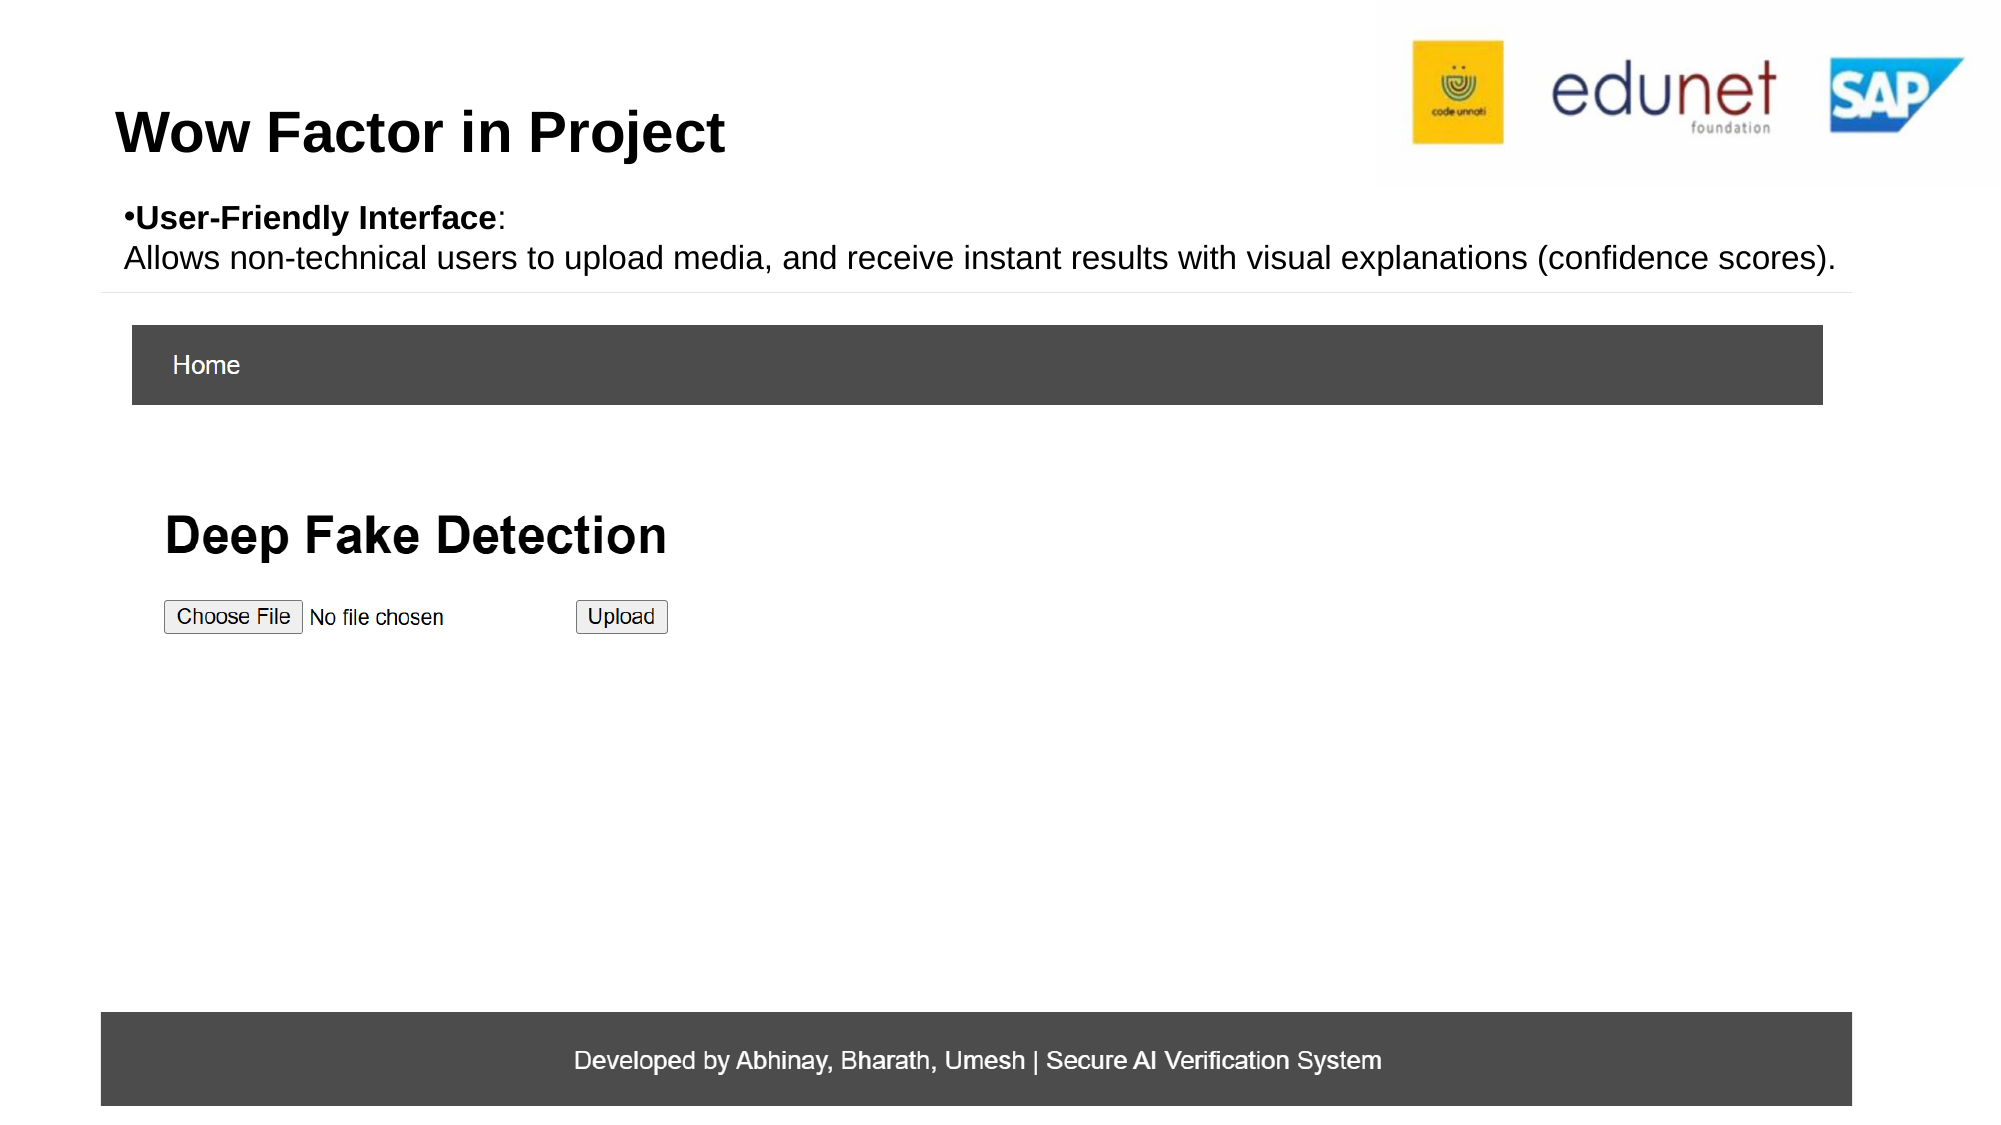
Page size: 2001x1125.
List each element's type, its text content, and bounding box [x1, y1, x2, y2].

text_box User-Friendly Interface: Allows non-technical users to upload media, and receive instant results with visual explanations (confidence scores). [109, 188, 1855, 324]
picture [100, 290, 1853, 1106]
text_box Wow Factor in Project [100, 86, 1376, 172]
picture [1376, 0, 2000, 189]
